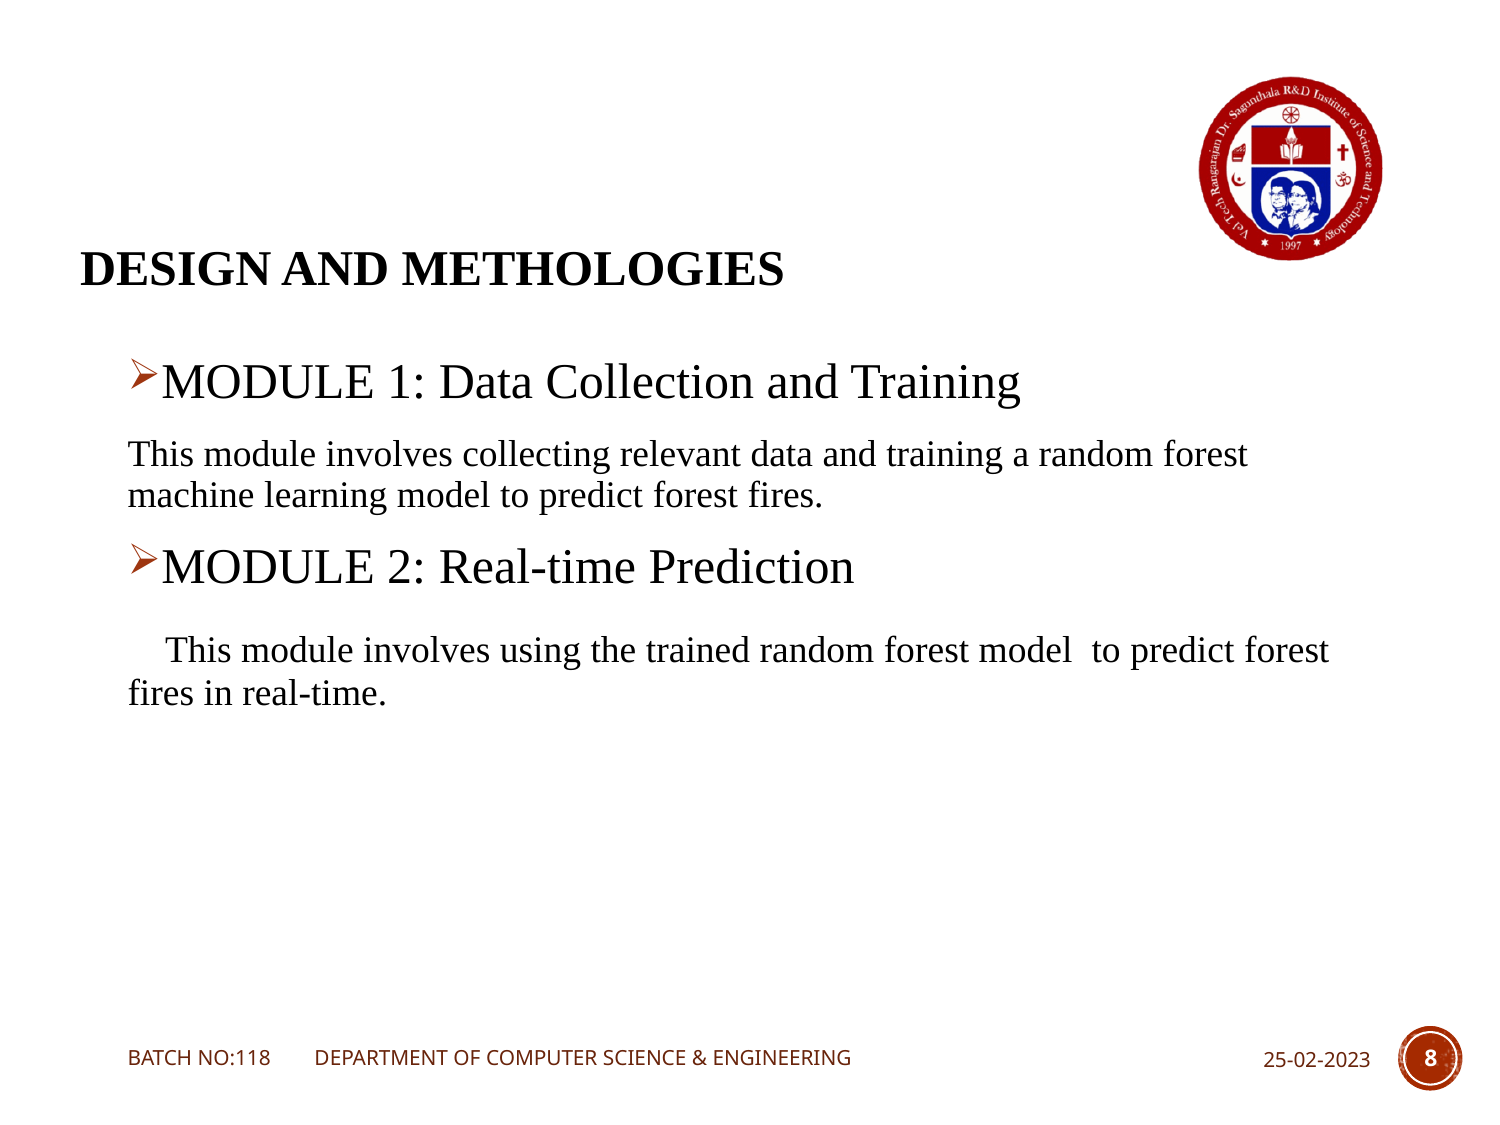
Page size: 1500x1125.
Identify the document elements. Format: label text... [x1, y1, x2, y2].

slide_number 8 [1391, 1028, 1471, 1089]
picture [1198, 76, 1383, 261]
title DESIGN AND METHOLOGIES [64, 137, 1340, 402]
list MODULE 1: Data Collection and Training This module involves collecting relevant data and training a random forest machine learning model to predict forest fires. MODULE 2: Real-time Prediction This module involves using the trained random forest model to predict forest fires in real-time. [112, 348, 1388, 1013]
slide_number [982, 1028, 1386, 1089]
footer BATCH NO:118 DEPARTMENT OF COMPUTER SCIENCE & ENGINEERING [112, 1028, 891, 1089]
